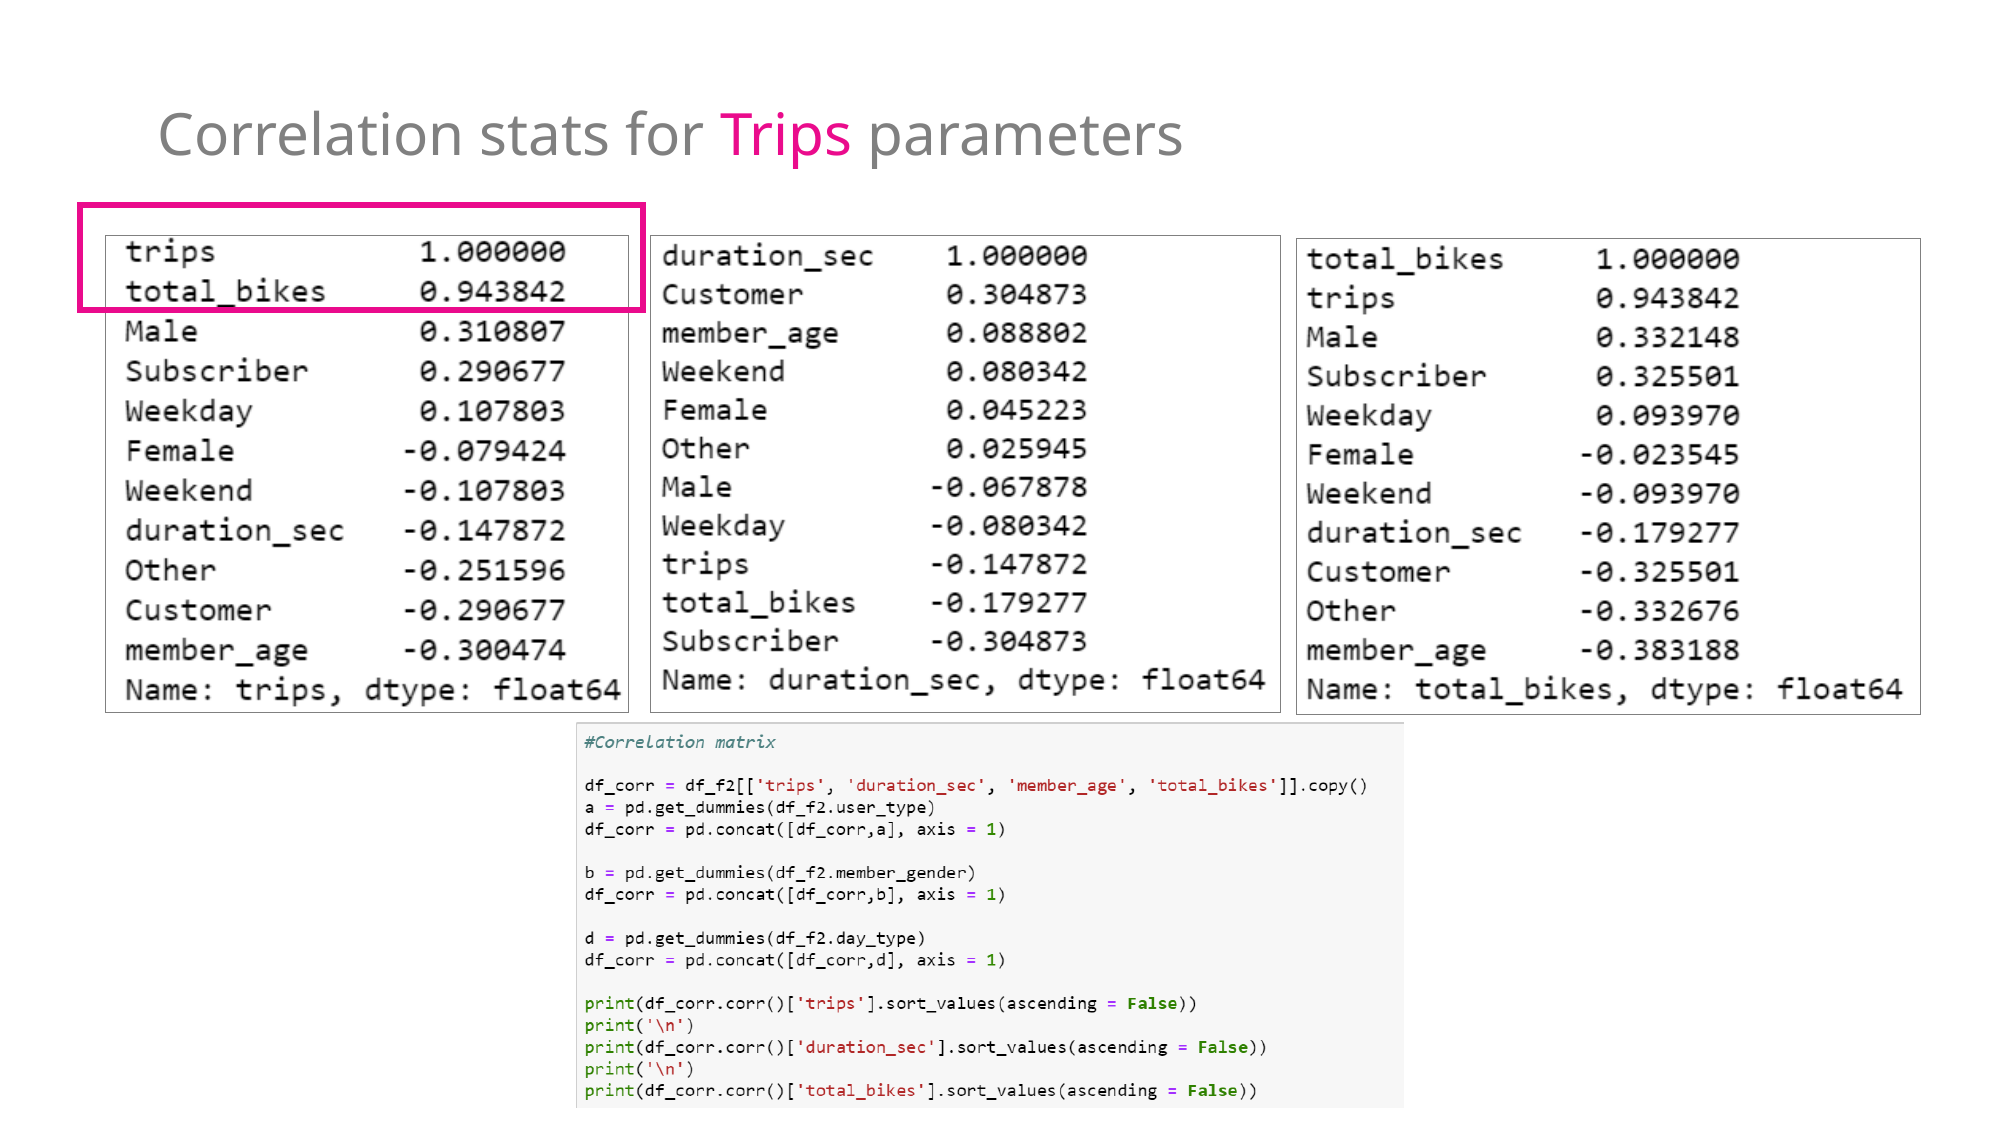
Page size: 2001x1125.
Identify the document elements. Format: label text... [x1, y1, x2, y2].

text_box Correlation stats for Trips parameters [142, 90, 1558, 175]
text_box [79, 204, 1921, 1108]
